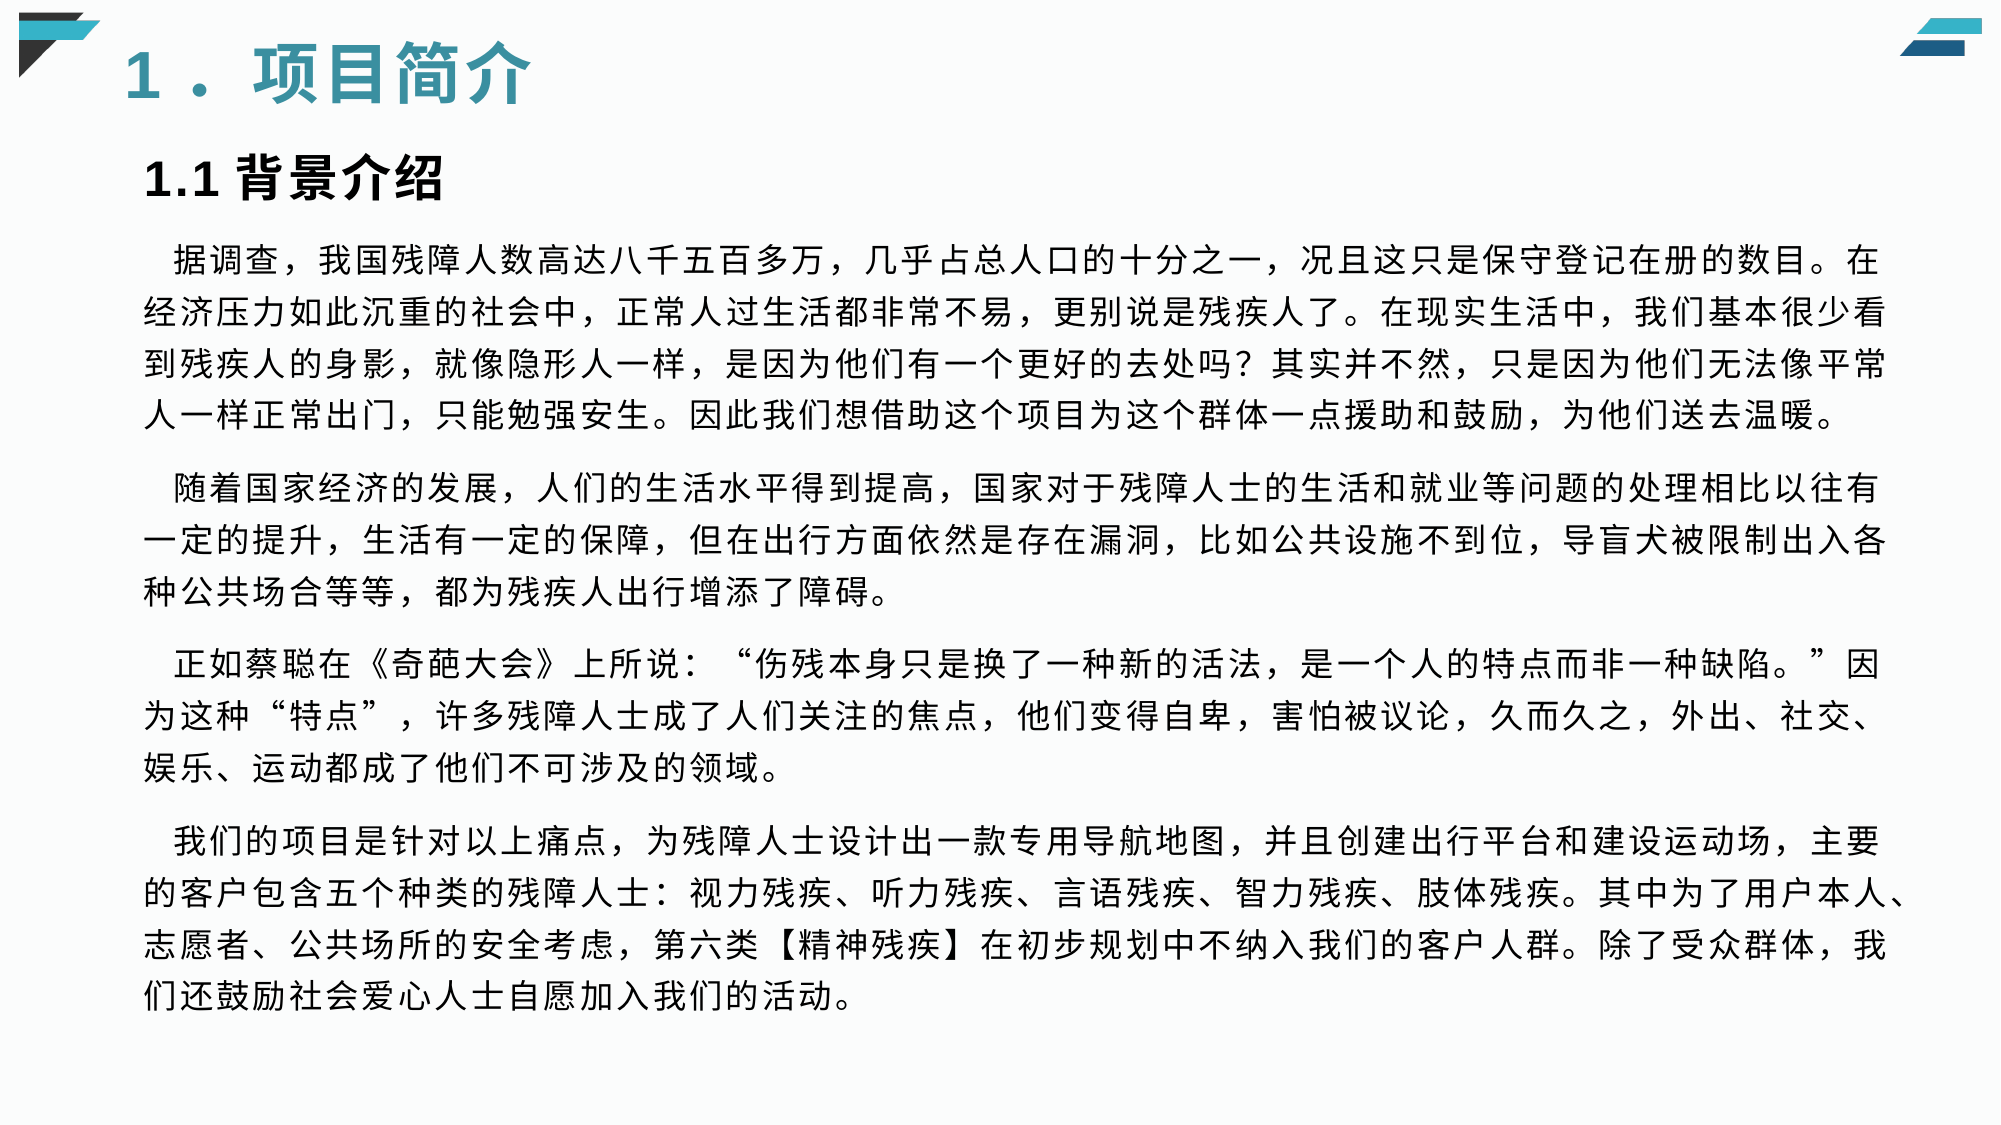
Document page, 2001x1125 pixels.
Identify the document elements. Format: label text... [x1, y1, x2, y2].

picture [0, 0, 119, 91]
picture [1881, 0, 2000, 75]
title 1．项目简介 [109, 36, 1891, 109]
list 1.1背景介绍 据调查，我国残障人数高达八千五百多万，几乎占总人口的十分之一，况且这只是保守登记在册的数目。在经济压力如此沉重的社会中，正常人过生活都非常不易，更别说是残疾人了。在现实生活中，我们基本很少看到残疾人的身影，就像隐形人一样，是因为他们有一个更好的去处吗？其实并不然，只是因为他们无法像平常人一样正常出门，只能勉强安生。因此我们想借助这个项目为这个群体一点援助和鼓励，为他们送去温暖。 随着国家经济的发展，人们的生活水平得到提高，国家对于残障人士的生活和就业等问题的处理相比以往有一定的提升，生活有一定的保障，但在出行方面依然是存在漏洞，比如公共设施不到位，导盲犬被限制出入各种公共场合等等，都为残疾人出行增添了障碍。 正如蔡聪在《奇葩大会》上所说：“伤残本身只是换了一种新的活法，是一个人的特点而非一种缺陷。”因为这种“特点”，许多残障人士成了人们关注的焦点，他们变得自卑，害怕被议论，久而久之，外出、社交、娱乐、运动都成了他们不可涉及的领域。 我们的项目是针对以上痛点，为残障人士设计出一款专用导航地图，并且创建出行平台和建设运动场，主要的客户包含五个种类的残障人士：视力残疾、听力残疾、言语残疾、智力残疾、肢体残疾。其中为了用户本人、志愿者、公共场所的安全考虑，第六类【精神残疾】在初步规划中不纳入我们的客户人群。除了受众群体，我们还鼓励社会爱心人士自愿加入我们的活动。 [129, 120, 1910, 1088]
